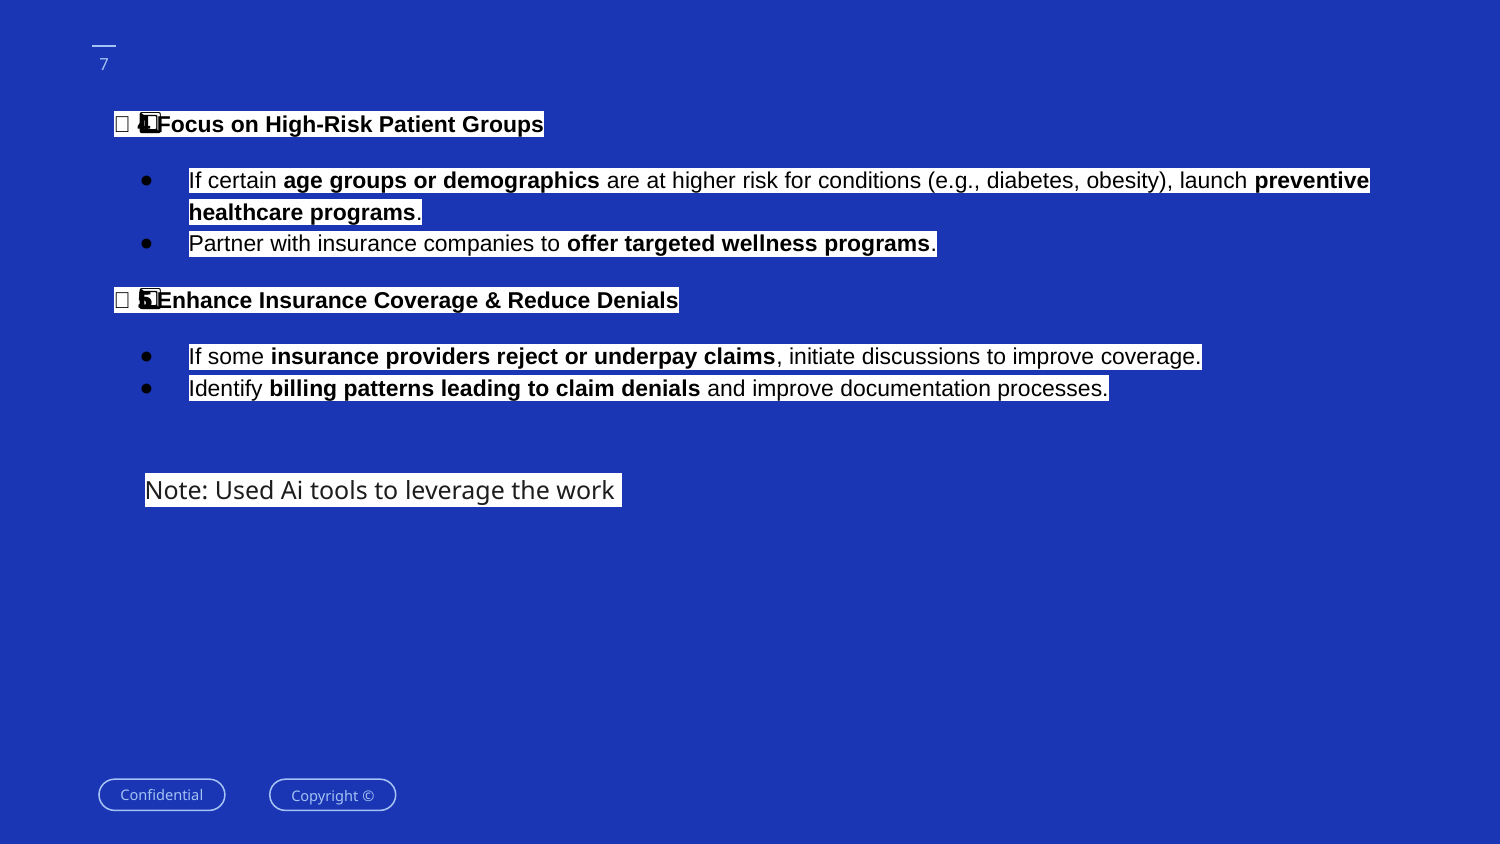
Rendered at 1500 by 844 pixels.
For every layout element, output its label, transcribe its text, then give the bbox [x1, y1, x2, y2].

text_box Note: Used Ai tools to leverage the work [129, 459, 1064, 581]
text_box 🔹 4️⃣ Focus on High-Risk Patient Groups If certain age groups or demographics are at higher risk for conditions (e.g., diabetes, obesity), launch preventive healthcare programs. Partner with insurance companies to offer targeted wellness programs. 🔹 5️⃣ Enhance Insurance Coverage & Reduce Denials If some insurance providers reject or underpay claims, initiate discussions to improve coverage. Identify billing patterns leading to claim denials and improve documentation processes. [98, 90, 1402, 474]
slide_number ‹#› [69, 33, 140, 98]
